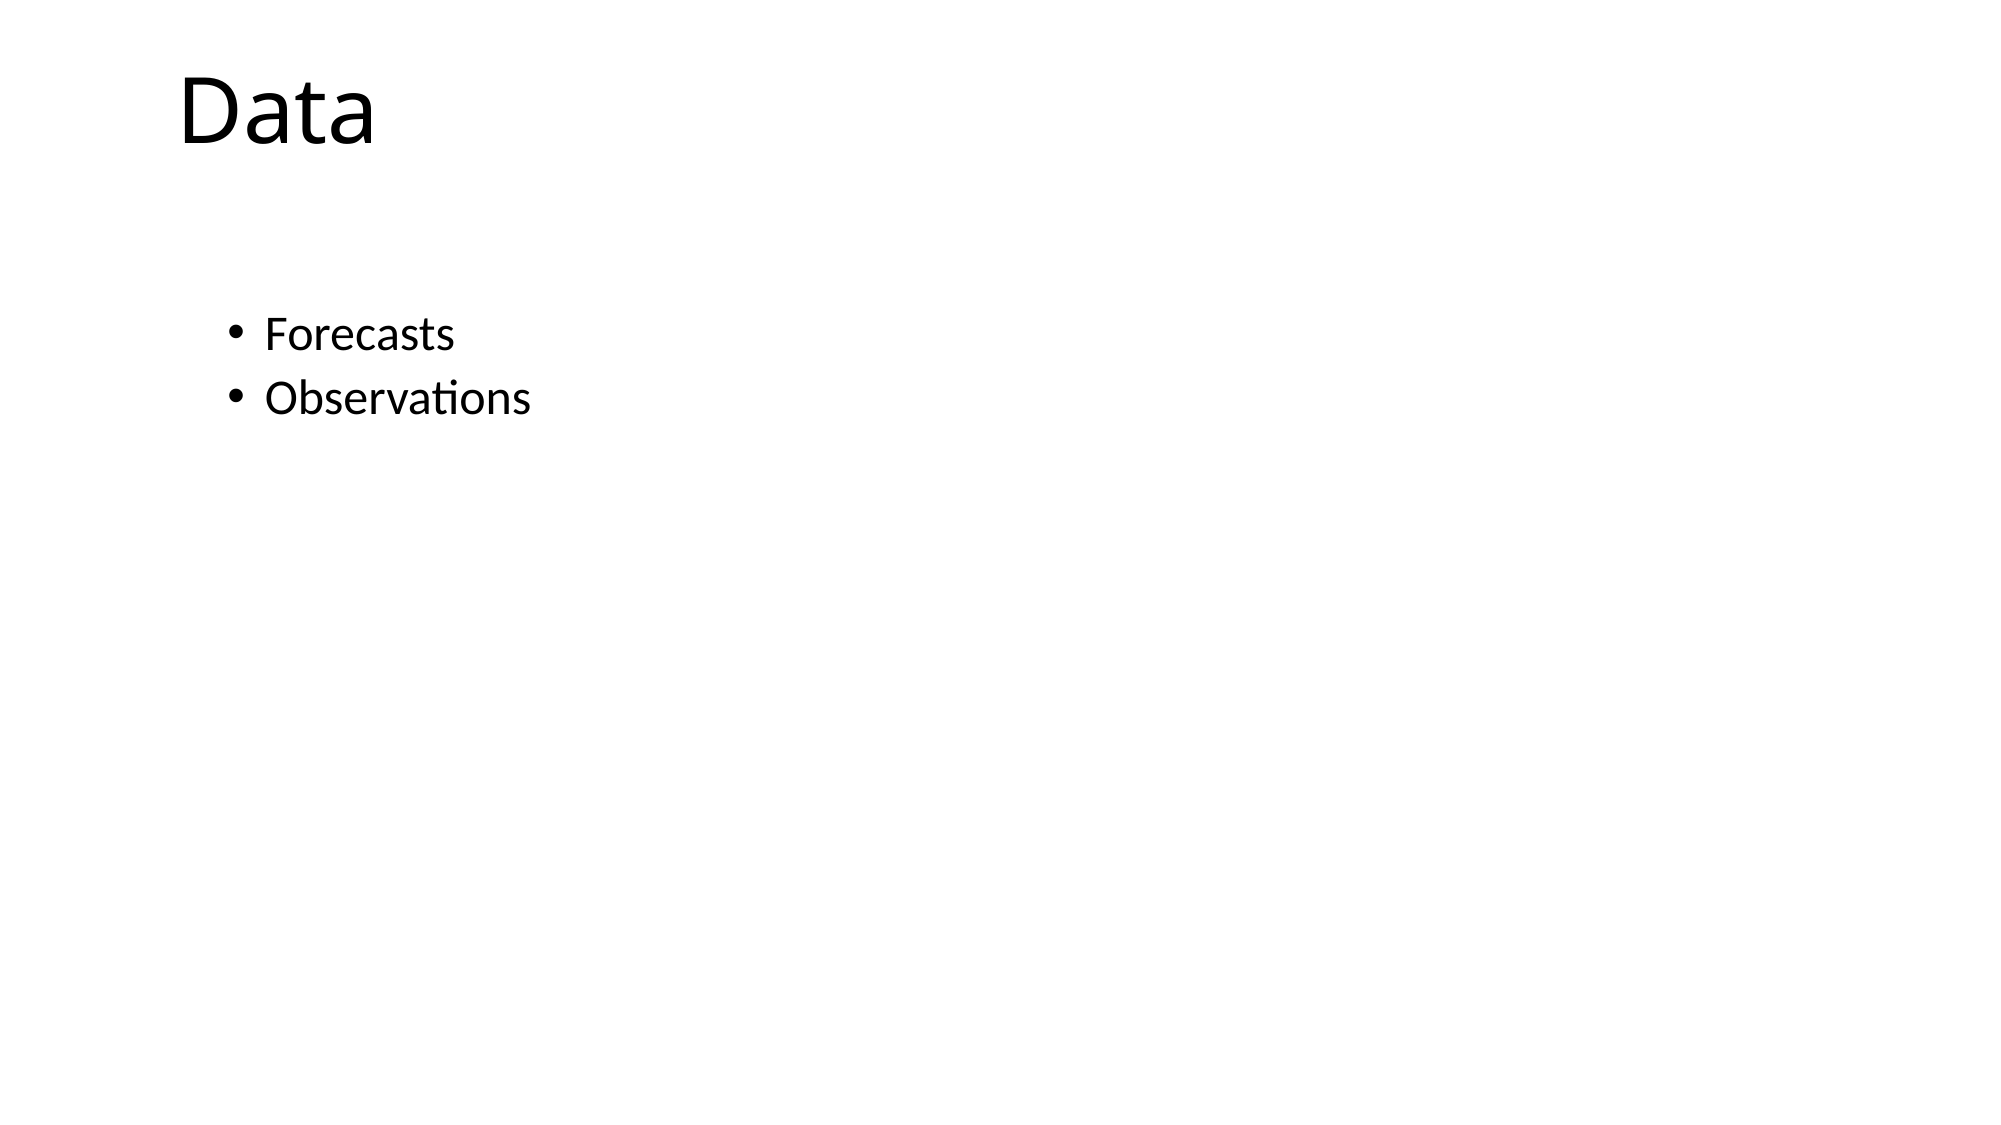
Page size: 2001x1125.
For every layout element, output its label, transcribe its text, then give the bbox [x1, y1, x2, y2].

list Forecasts Observations [137, 299, 1863, 1014]
title Data [137, 59, 1863, 278]
